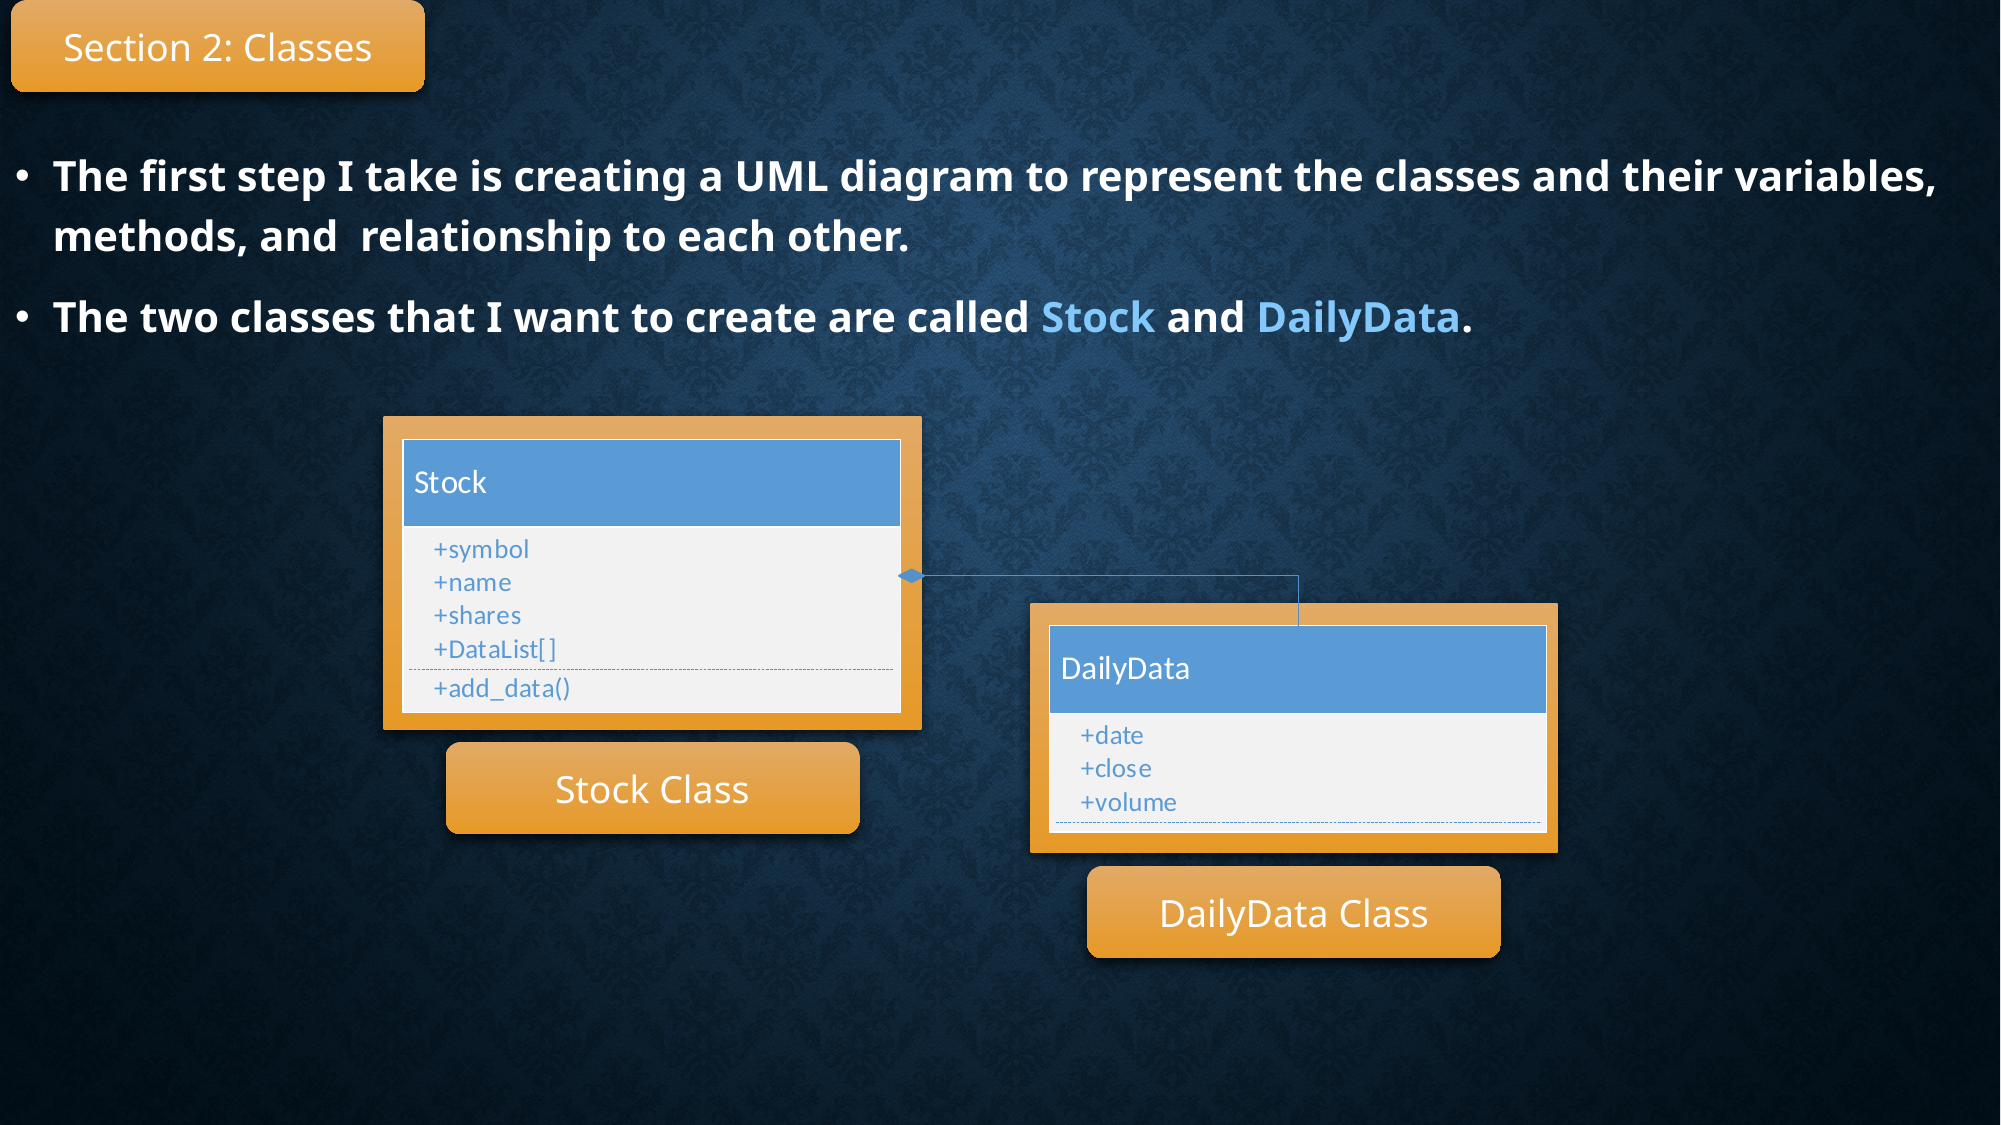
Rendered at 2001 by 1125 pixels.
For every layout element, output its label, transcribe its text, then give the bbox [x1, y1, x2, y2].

picture [393, 434, 1548, 834]
text_box [1030, 603, 1558, 853]
list The first step I take is creating a UML diagram to represent the classes and their variables, methods, and relationship to each other. The two classes that I want to create are called Stock and DailyData. [0, 132, 2000, 398]
text_box Section 2: Classes [11, 0, 426, 93]
text_box [383, 416, 922, 730]
text_box DailyData Class [1087, 865, 1502, 959]
